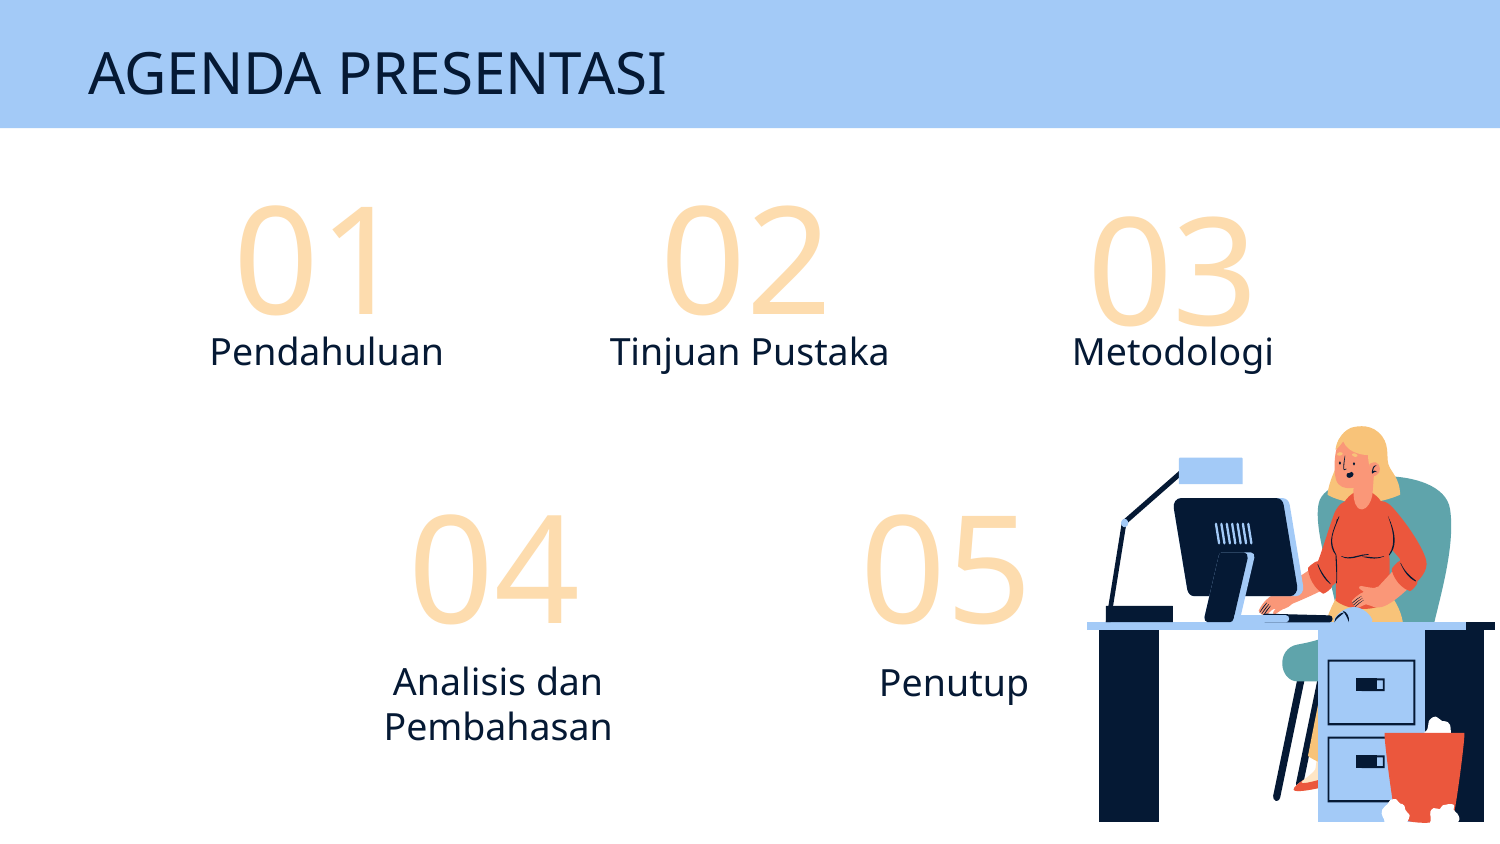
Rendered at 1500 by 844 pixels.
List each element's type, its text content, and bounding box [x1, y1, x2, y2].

title Tinjuan Pustaka [545, 312, 954, 407]
title Pendahuluan [122, 312, 531, 407]
title 01 [119, 159, 520, 360]
title Metodologi [969, 312, 1378, 407]
title 04 [294, 468, 695, 642]
title Analisis dan Pembahasan [294, 642, 703, 737]
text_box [1086, 425, 1496, 844]
title 03 [972, 170, 1374, 312]
title Penutup [750, 643, 1081, 738]
title 02 [545, 159, 947, 312]
title AGENDA PRESENTASI [73, 21, 1233, 115]
title 05 [746, 468, 1081, 669]
